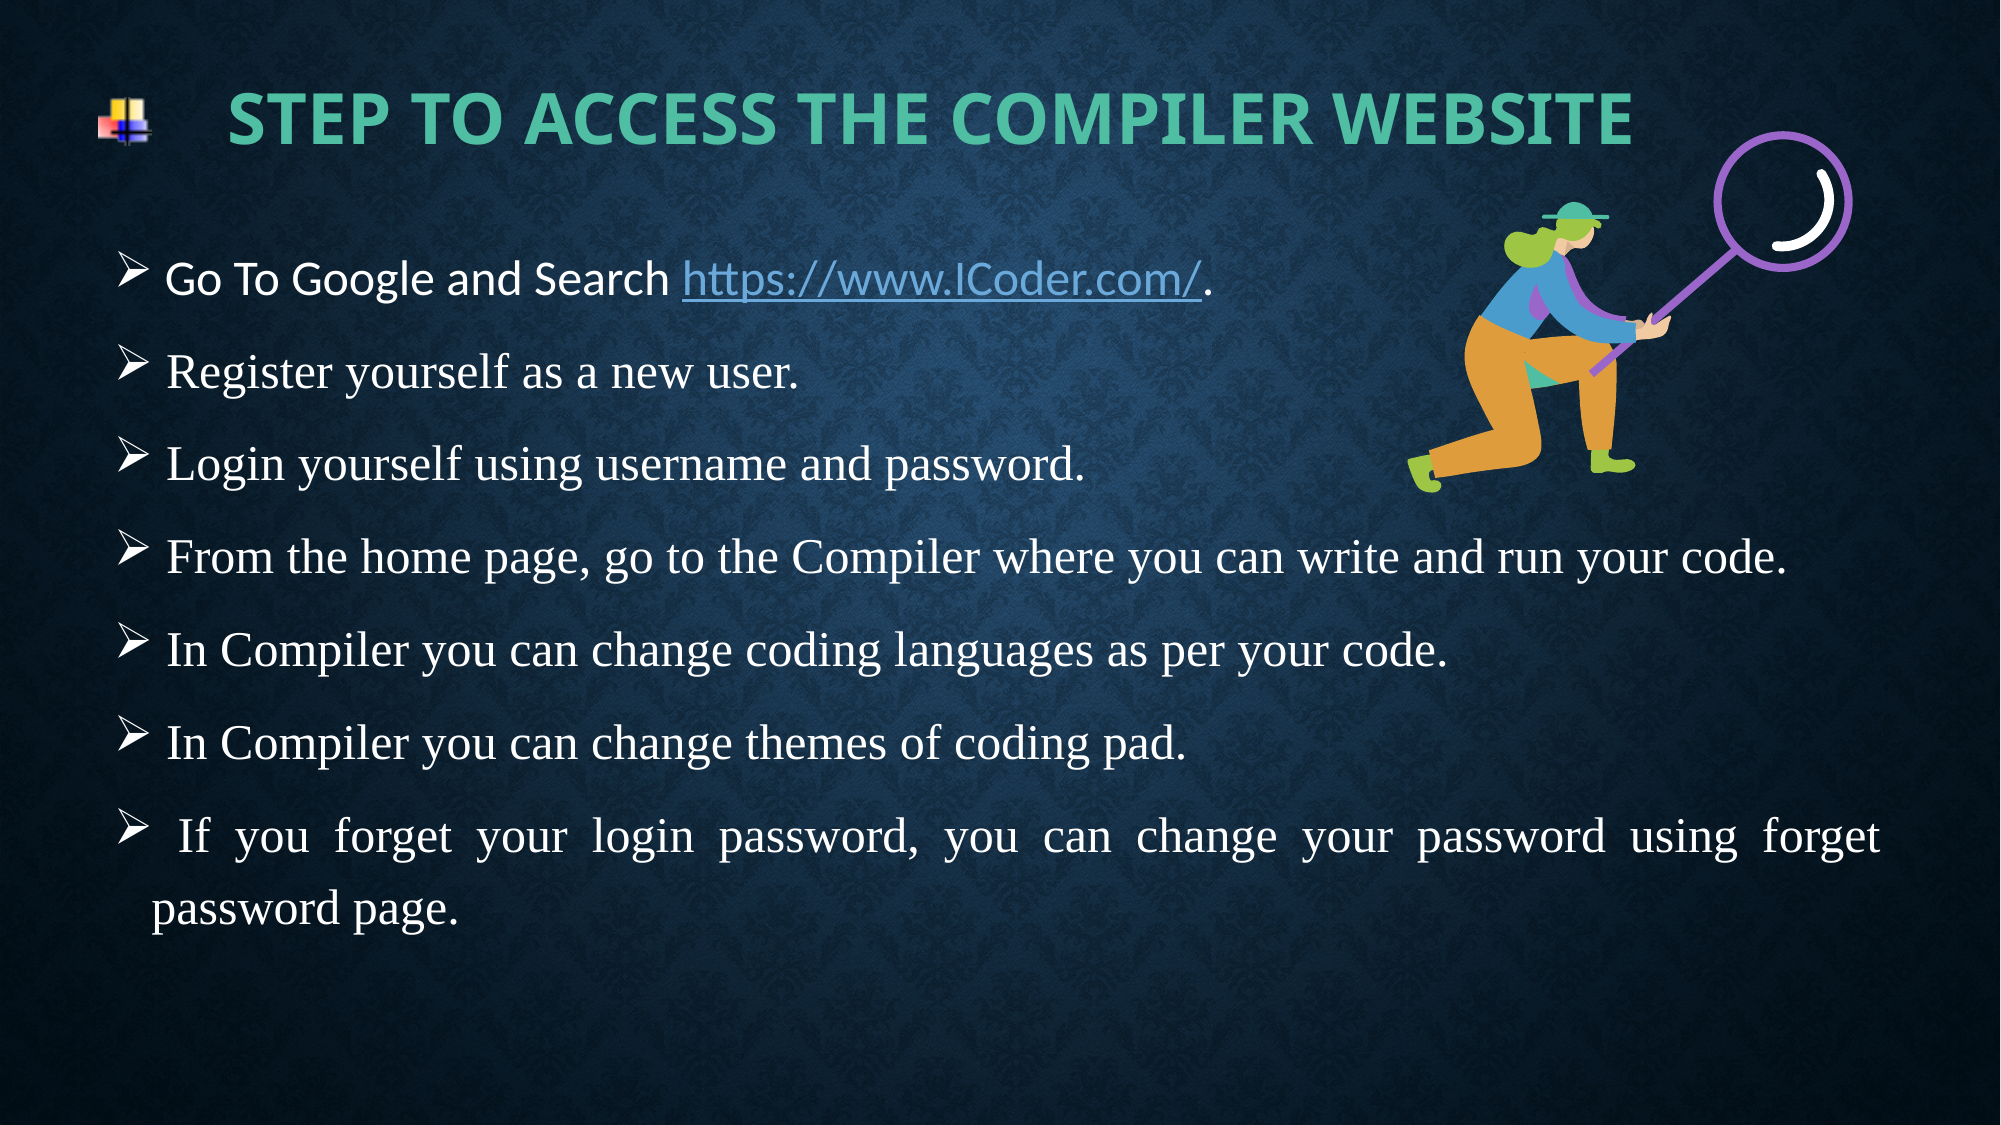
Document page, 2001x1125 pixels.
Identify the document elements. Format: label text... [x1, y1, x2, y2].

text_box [1406, 134, 1850, 494]
title Step to access the compiler website [151, 65, 1713, 178]
list Go To Google and Search https://www.ICoder.com/. Register yourself as a new user. Login yourself using username and password. From the home page, go to the Compiler where you can write and run your code. In Compiler you can change coding languages as per your code. In Compiler you can change themes of coding pad. If you forget your login password, you can change your password using forget password page. [98, 225, 1910, 1037]
picture [98, 96, 152, 147]
